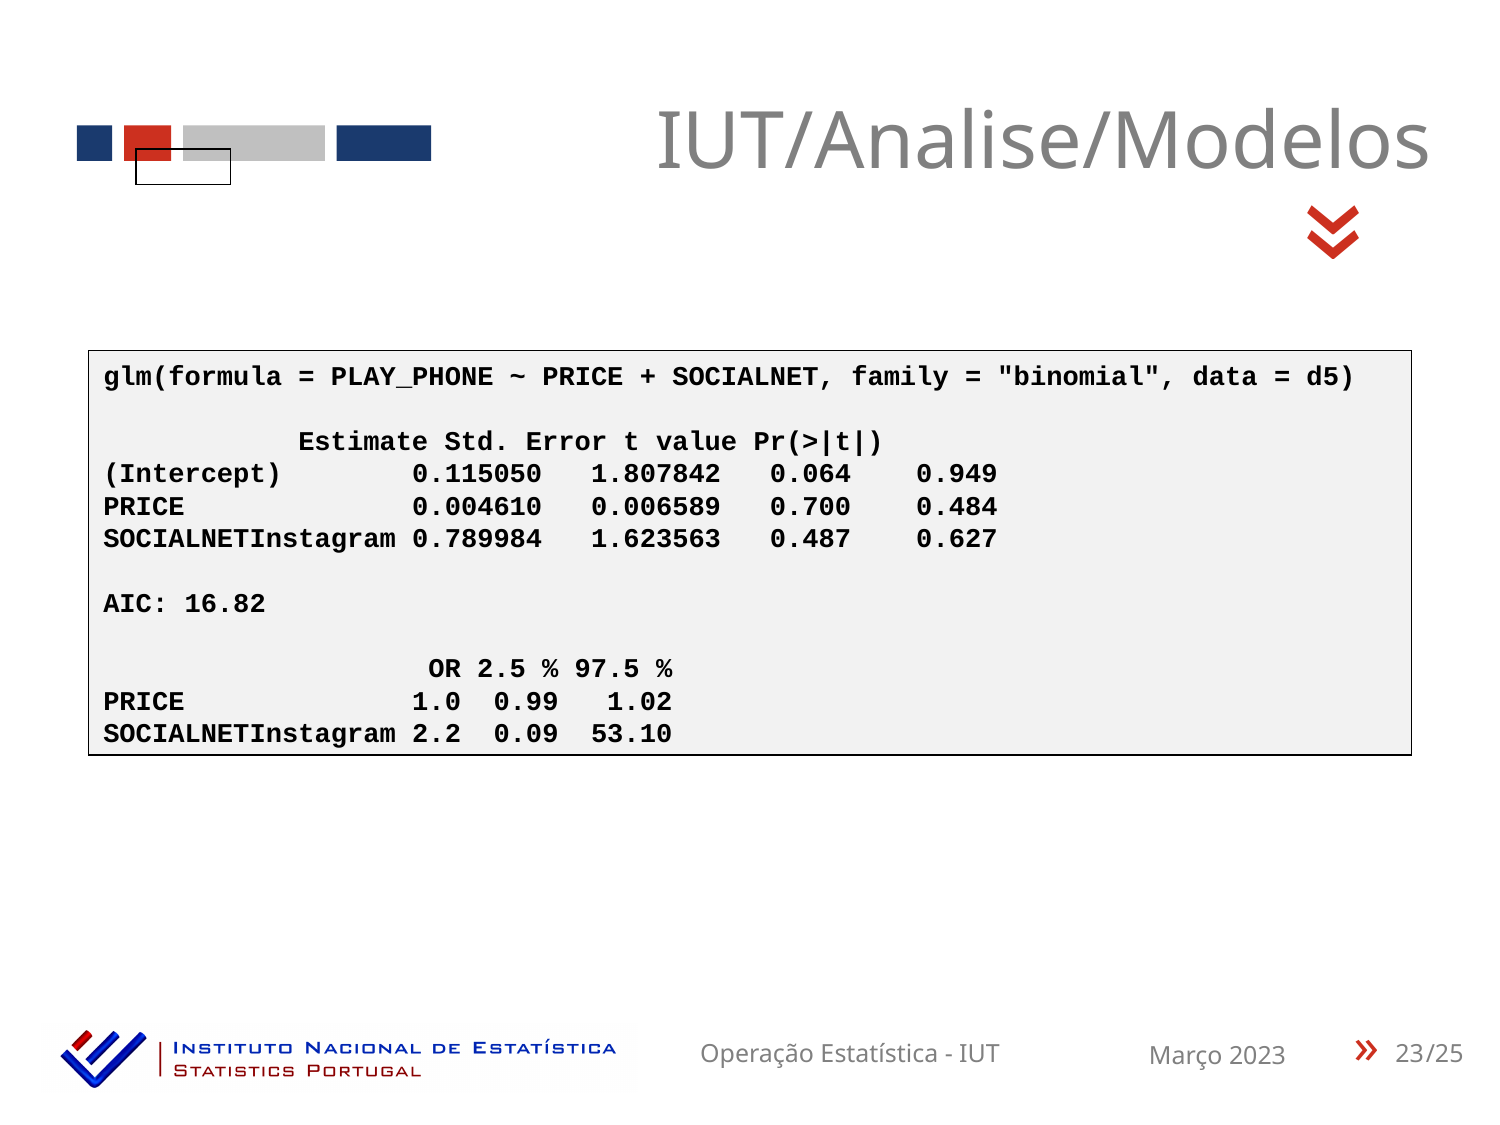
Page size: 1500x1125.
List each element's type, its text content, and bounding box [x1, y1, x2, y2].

picture [41, 1023, 638, 1093]
text_box IUT/Analise/Modelos [454, 66, 1447, 207]
text_box 23 [1380, 1029, 1447, 1075]
text_box glm(formula = PLAY_PHONE ~ PRICE + SOCIALNET, family = "binomial", data = d5) Estimate Std. Error t value Pr(>|t|) (Intercept) 0.115050 1.807842 0.064 0.949 PRICE 0.004610 0.006589 0.700 0.484 SOCIALNETInstagram 0.789984 1.623563 0.487 0.627 AIC: 16.82 OR 2.5 % 97.5 % PRICE 1.0 0.99 1.02 SOCIALNETInstagram 2.2 0.09 53.10 [88, 350, 1412, 756]
text_box « [1234, 207, 1400, 280]
